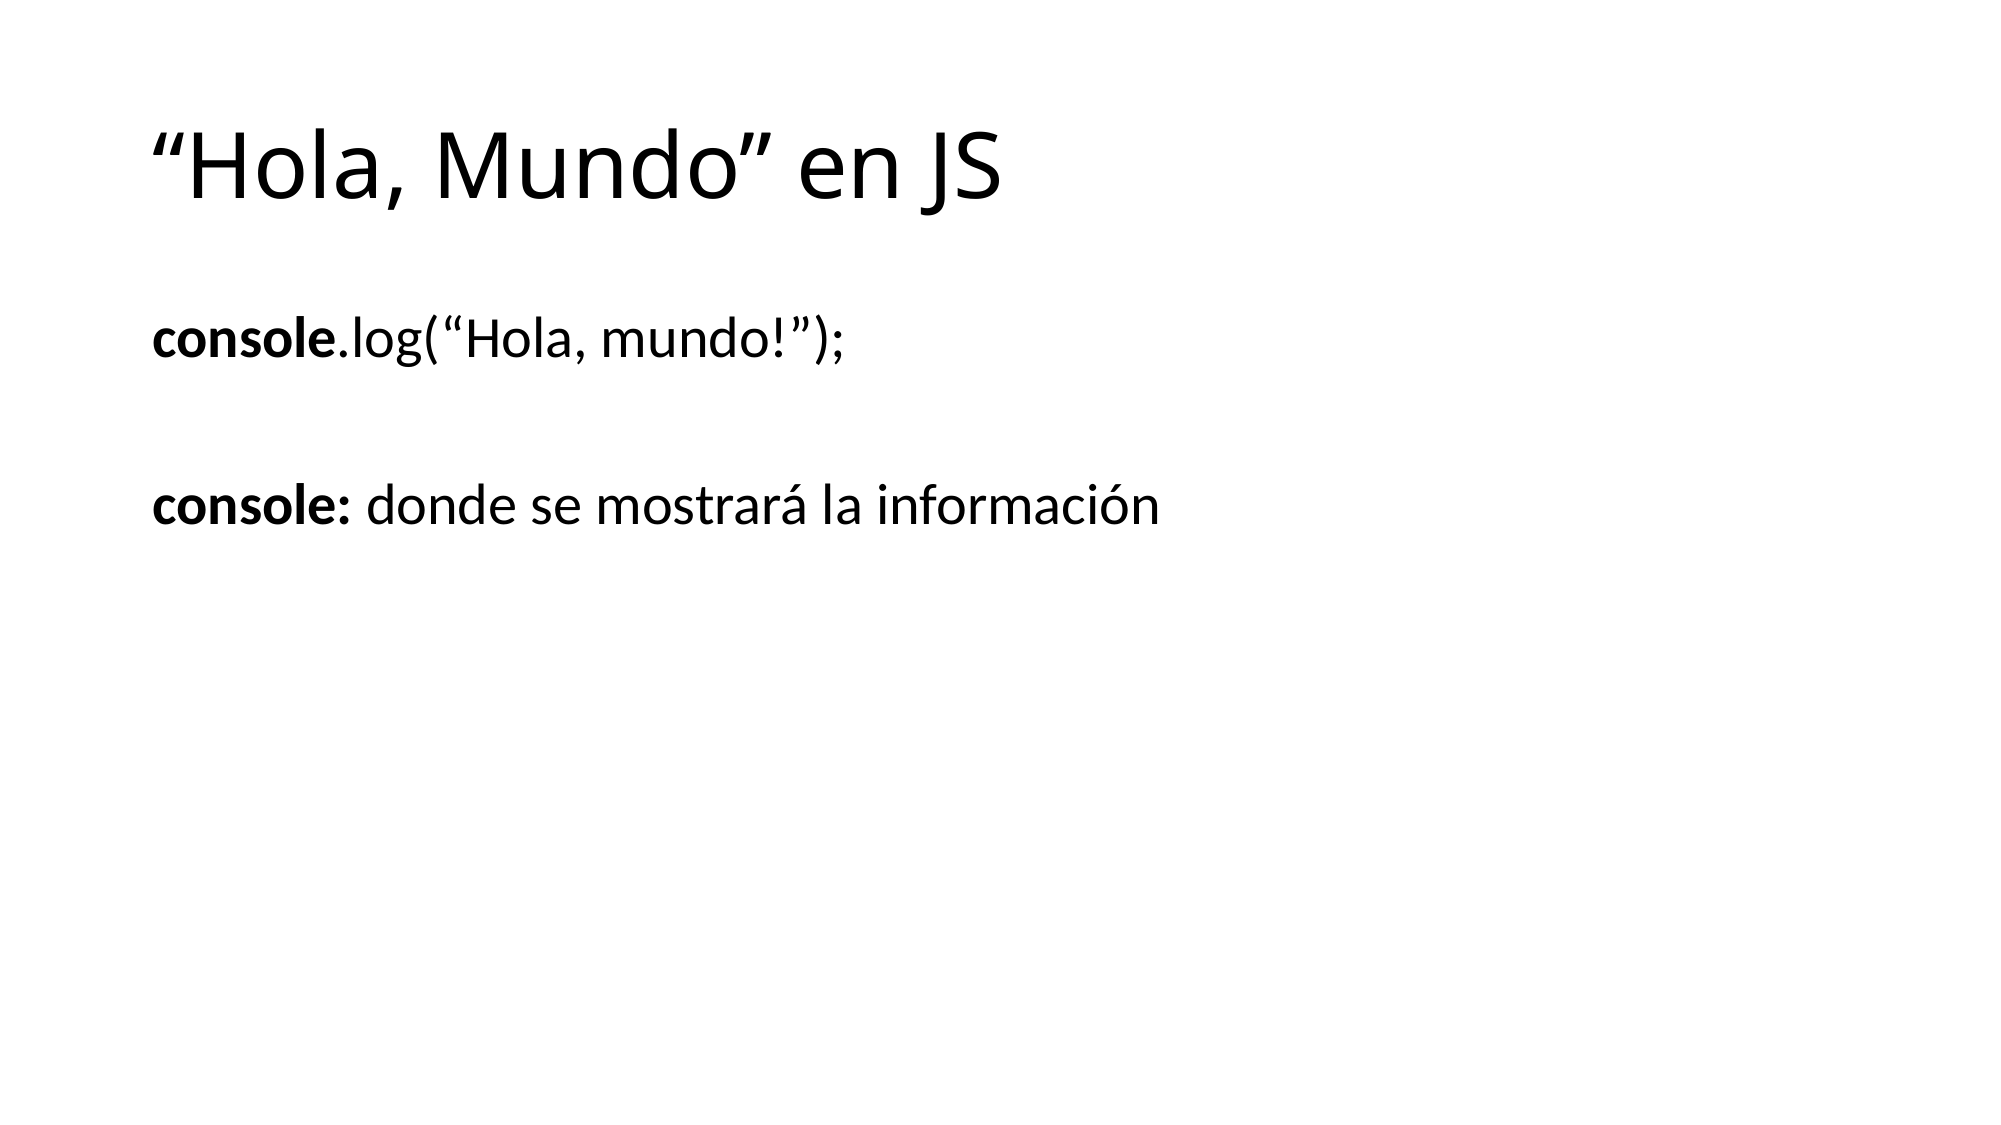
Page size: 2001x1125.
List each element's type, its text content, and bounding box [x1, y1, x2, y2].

list console.log(“Hola, mundo!”); console: donde se mostrará la información [137, 299, 1863, 1014]
title “Hola, Mundo” en JS [137, 59, 1863, 278]
